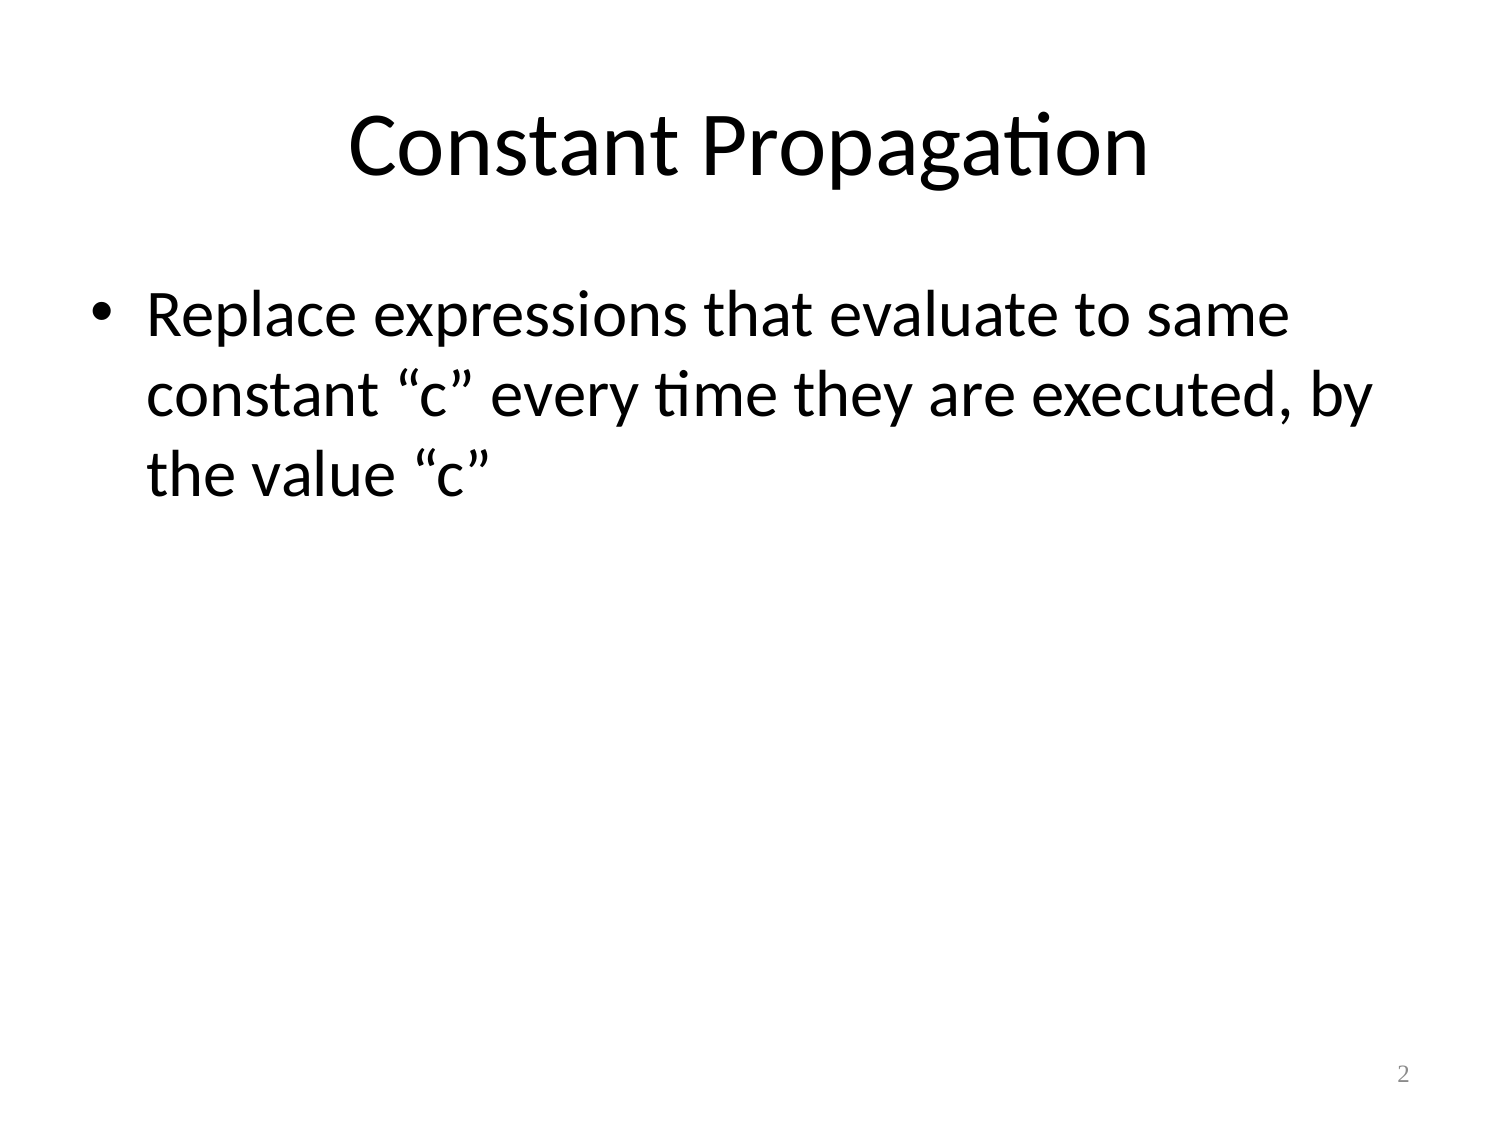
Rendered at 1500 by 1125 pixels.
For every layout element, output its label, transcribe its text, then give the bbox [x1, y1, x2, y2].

title Constant Propagation [75, 45, 1425, 233]
slide_number 2 [1074, 1042, 1425, 1103]
list Replace expressions that evaluate to same constant “c” every time they are executed, by the value “c” [75, 262, 1425, 1005]
